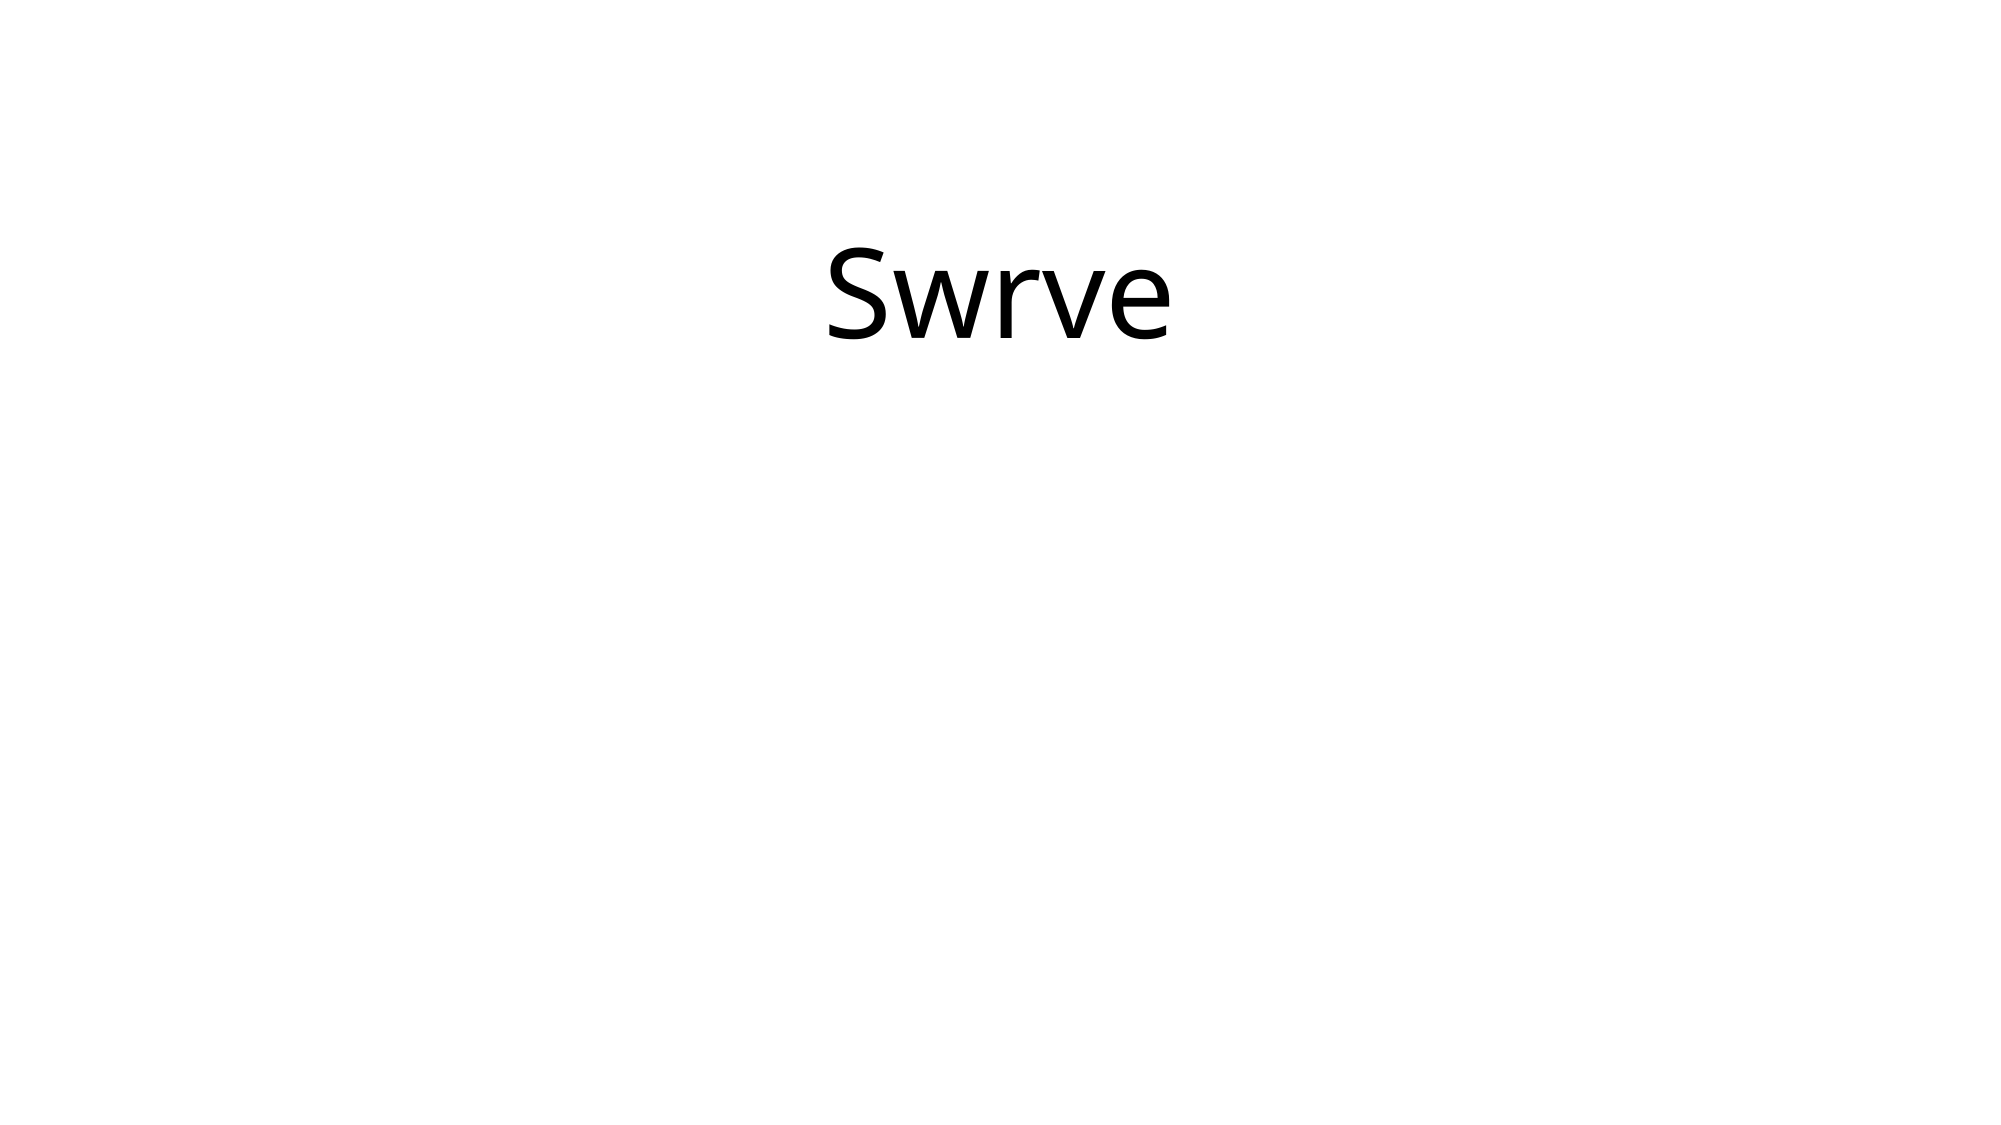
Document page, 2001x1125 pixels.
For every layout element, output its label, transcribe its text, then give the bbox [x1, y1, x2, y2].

title Swrve [249, 184, 1750, 374]
